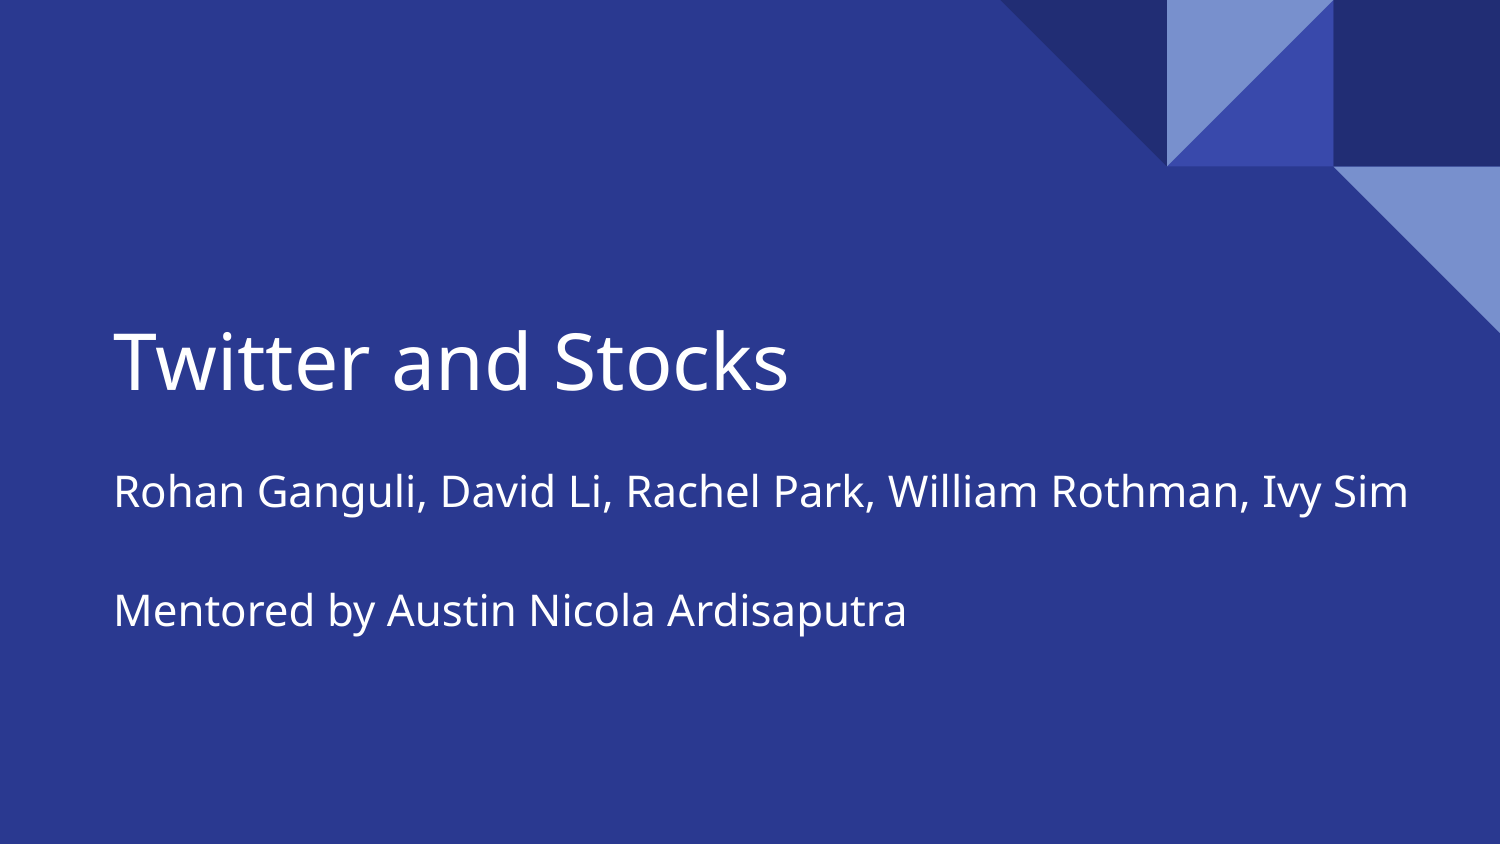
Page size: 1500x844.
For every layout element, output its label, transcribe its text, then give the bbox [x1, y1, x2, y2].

title Twitter and Stocks [98, 291, 1447, 429]
subtitle Rohan Ganguli, David Li, Rachel Park, William Rothman, Ivy Sim Mentored by Austin Nicola Ardisaputra [98, 445, 1447, 844]
